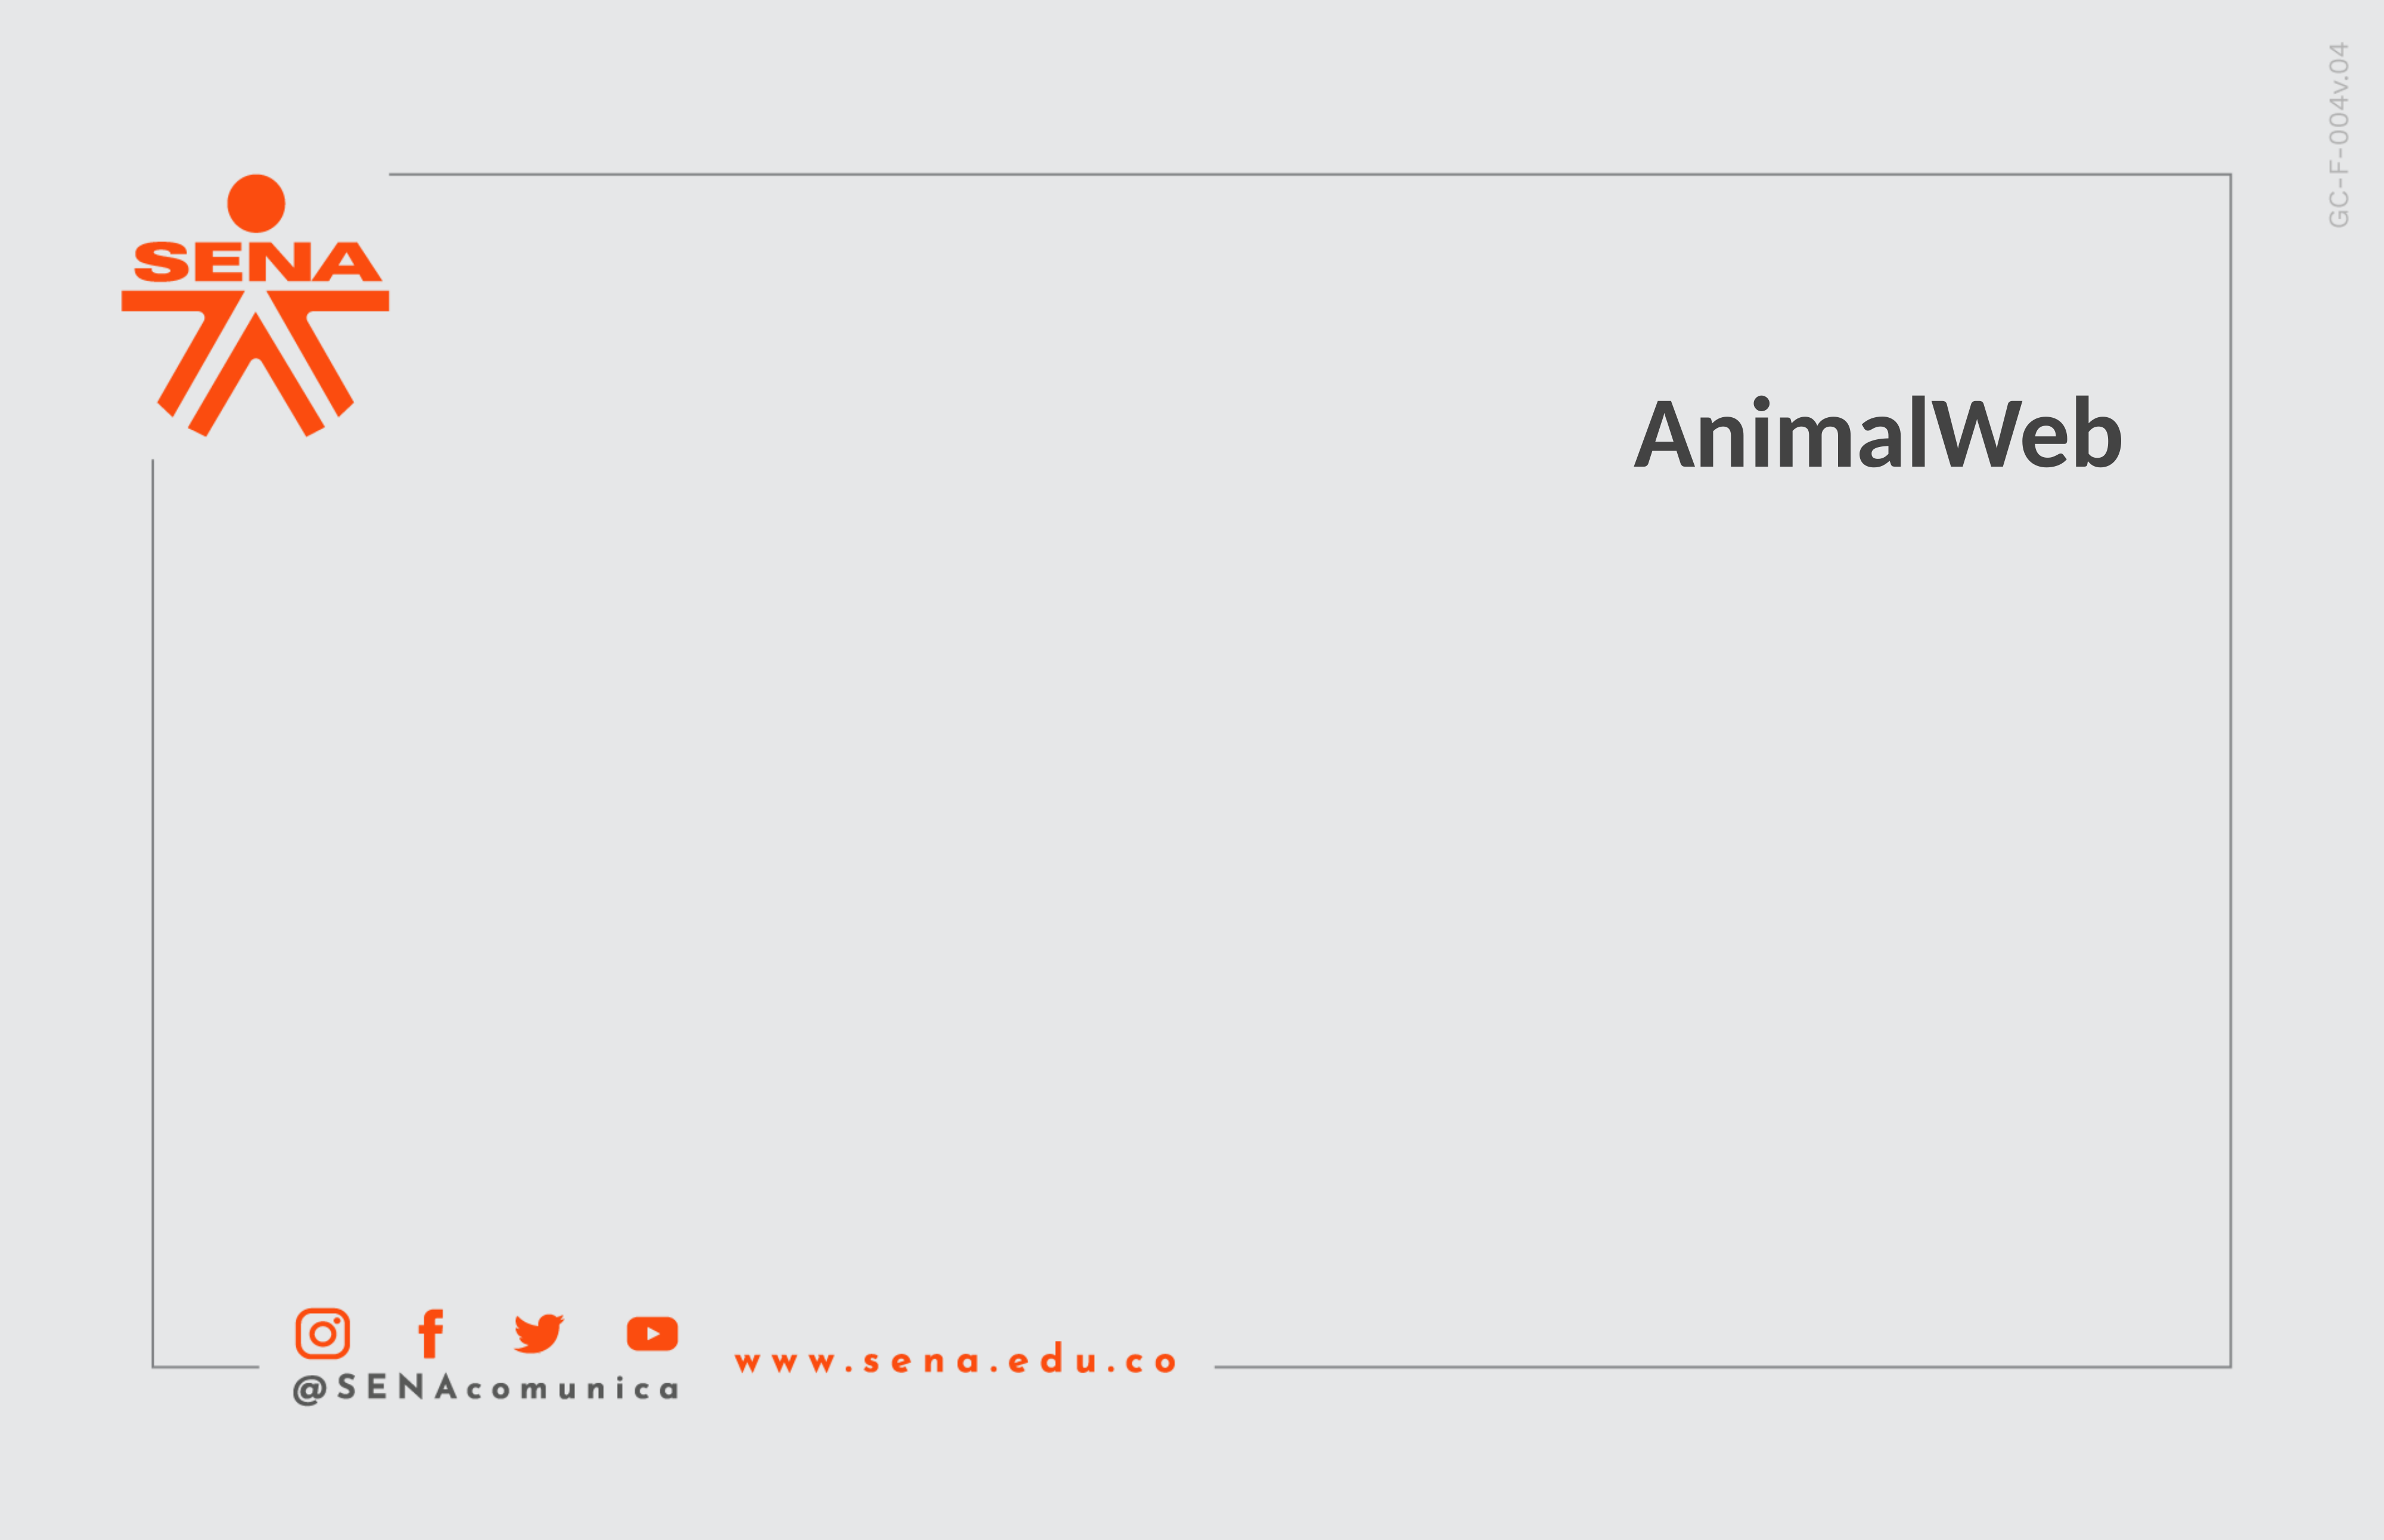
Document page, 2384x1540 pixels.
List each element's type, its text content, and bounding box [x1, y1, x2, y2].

text_box AnimalWeb [1471, 275, 2136, 494]
picture [0, 0, 2384, 1540]
